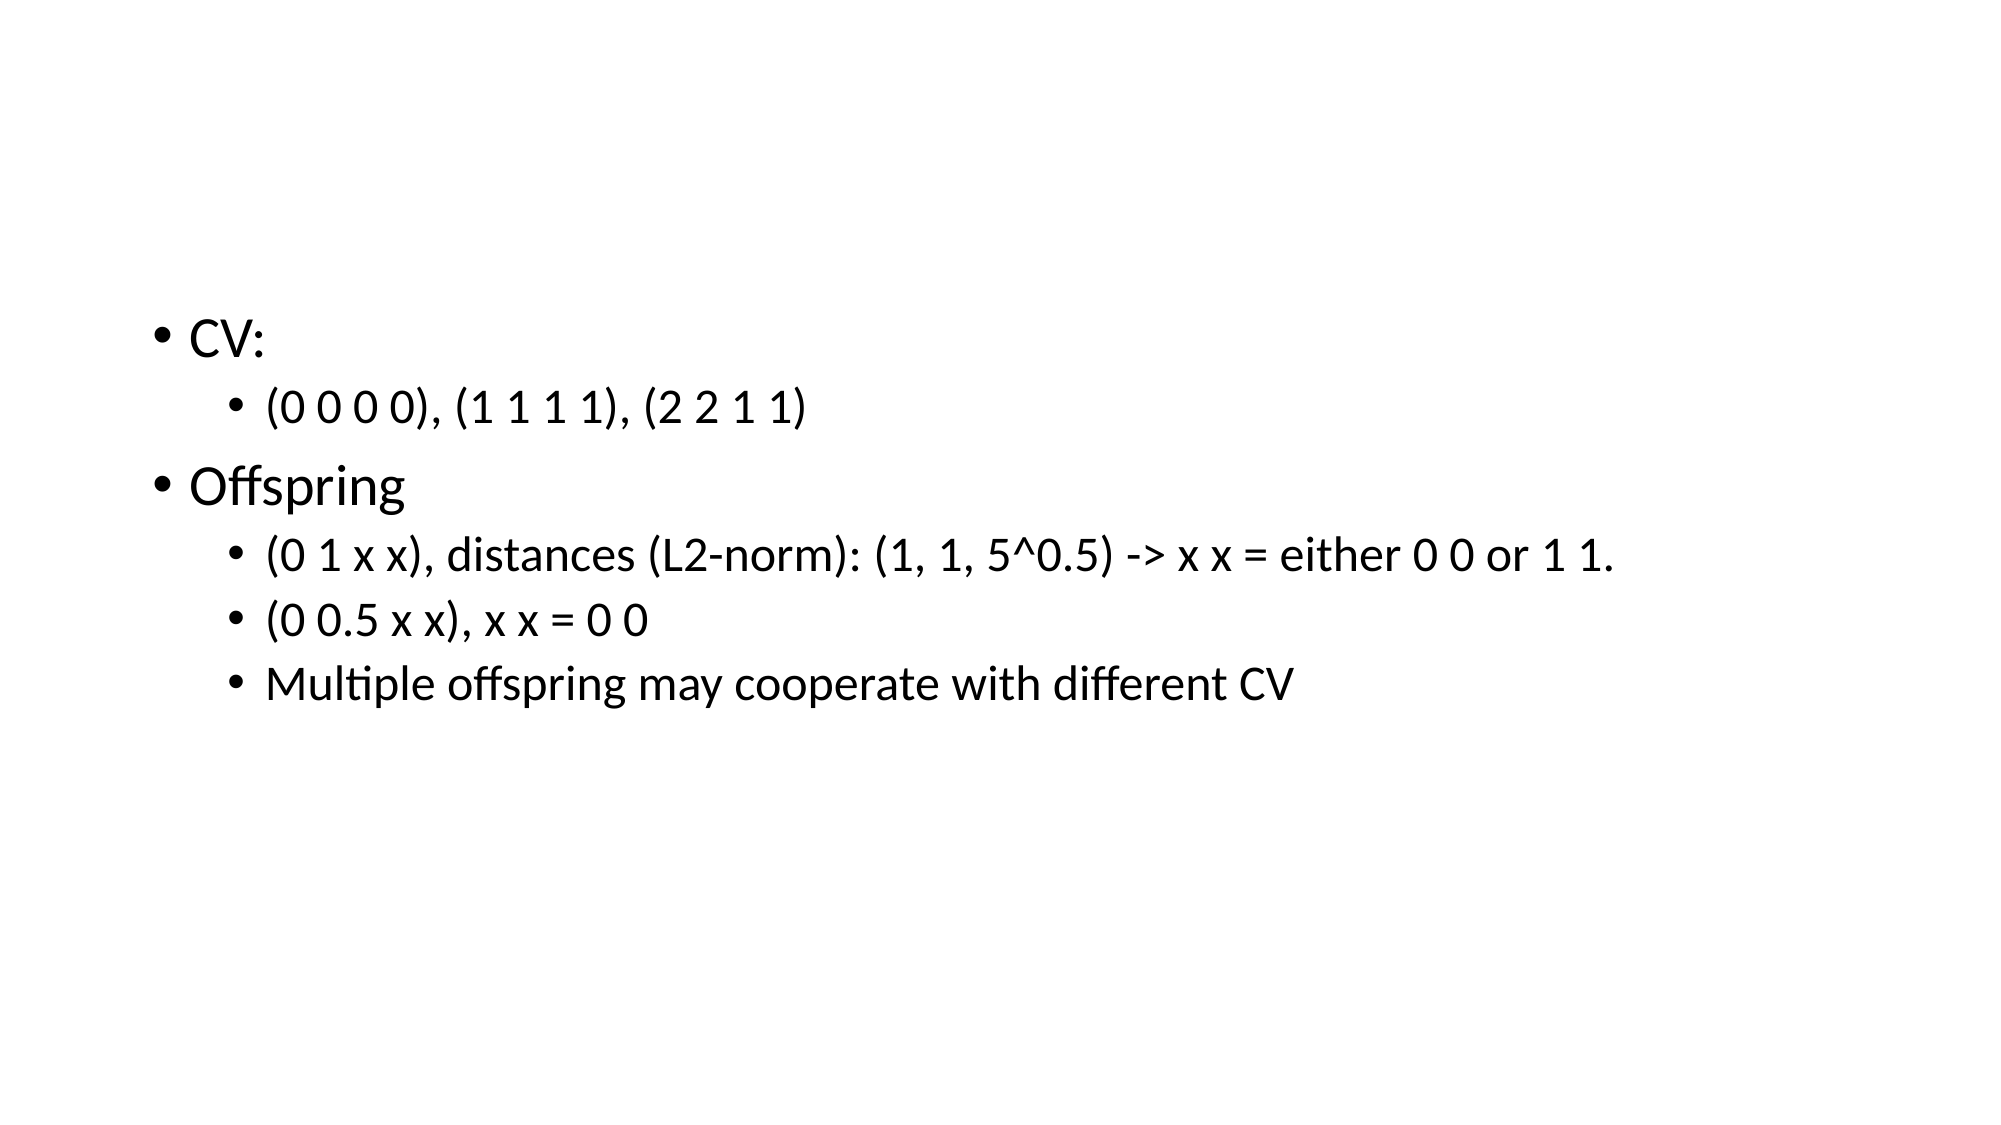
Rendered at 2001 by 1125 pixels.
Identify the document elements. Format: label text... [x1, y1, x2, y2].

list CV: (0 0 0 0), (1 1 1 1), (2 2 1 1) Offspring (0 1 x x), distances (L2-norm): (1, 1, 5^0.5) -> x x = either 0 0 or 1 1. (0 0.5 x x), x x = 0 0 Multiple offspring may cooperate with different CV [137, 299, 1863, 1014]
